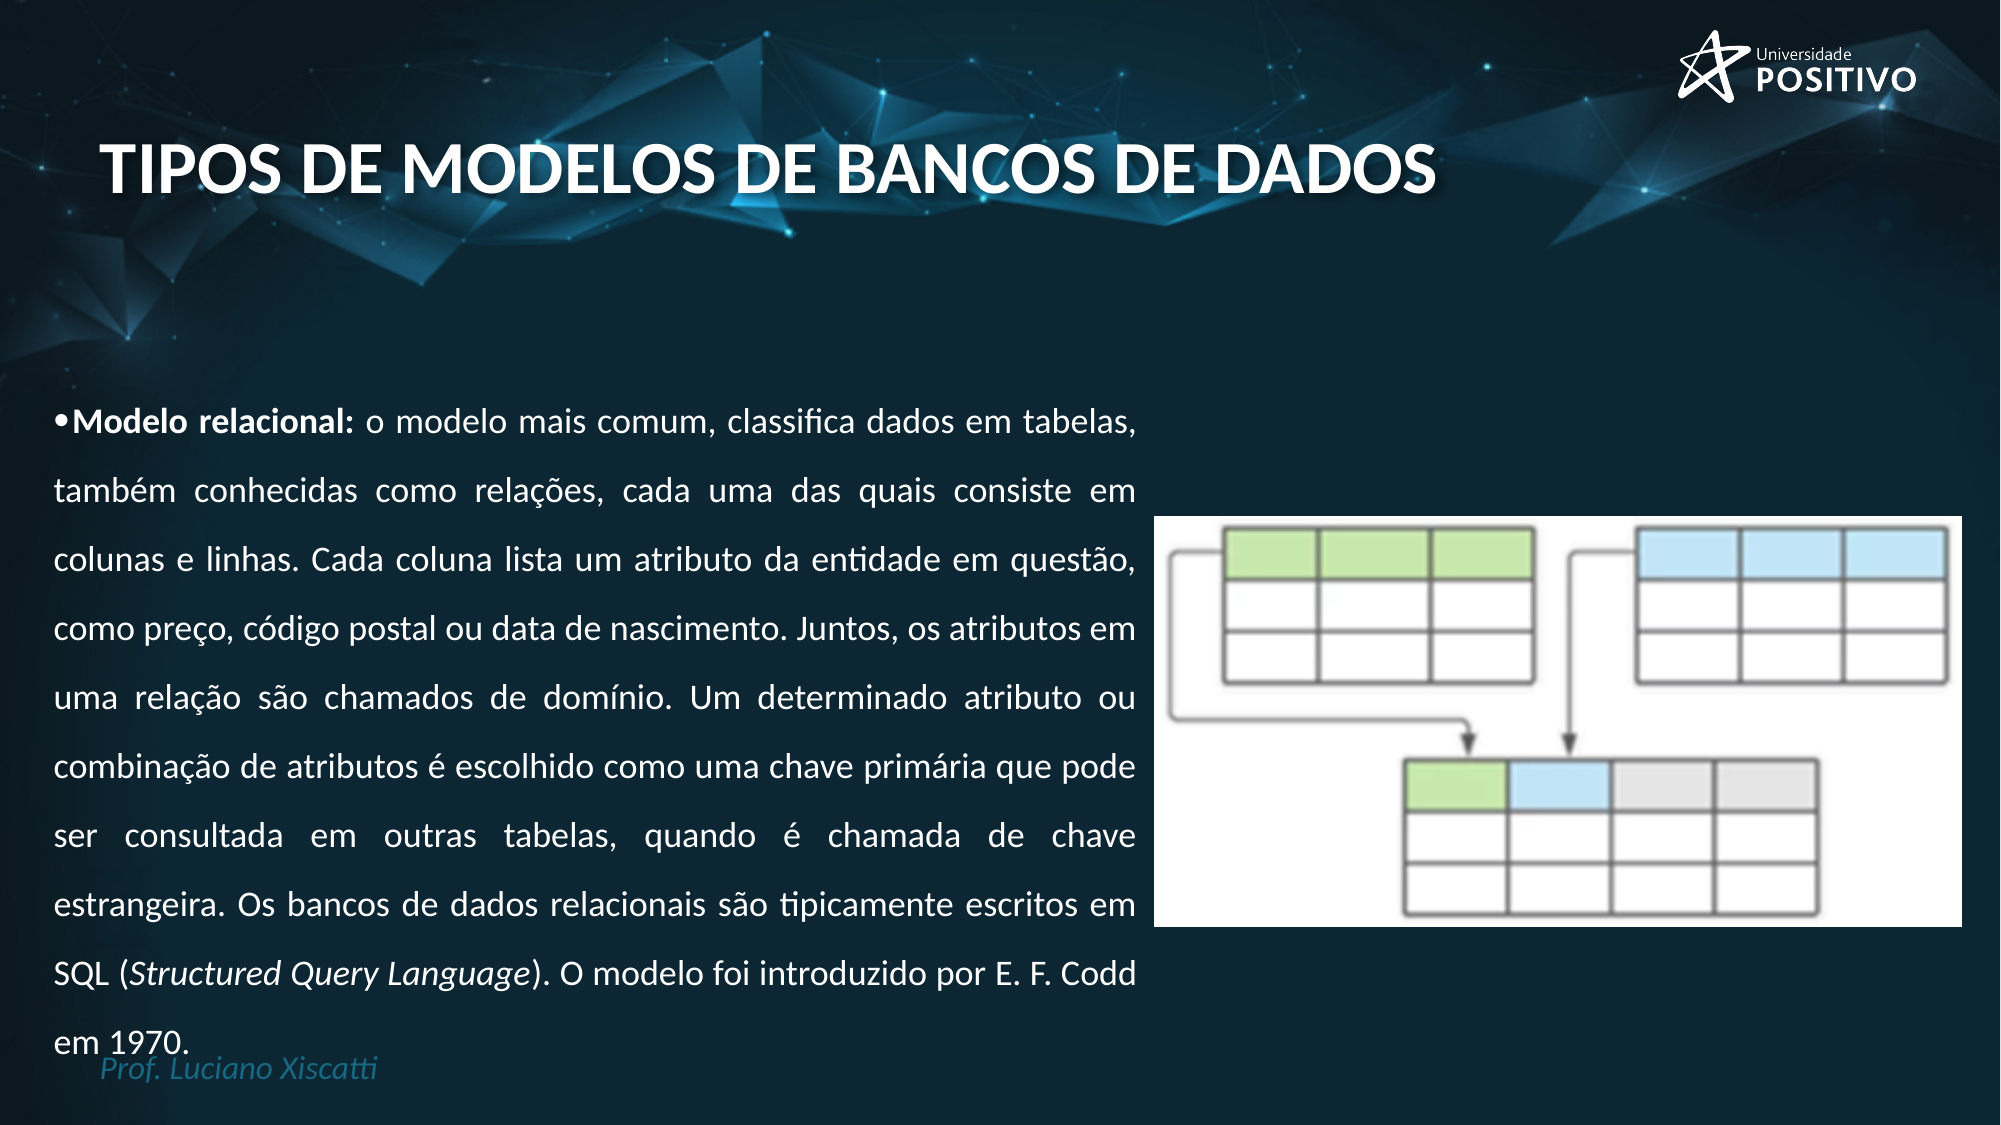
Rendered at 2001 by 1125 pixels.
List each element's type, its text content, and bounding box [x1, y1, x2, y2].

picture [0, 0, 2001, 1125]
title Tipos de modelos de bancos de dados [84, 57, 1916, 281]
list Modelo relacional: o modelo mais comum, classifica dados em tabelas, também conhecidas como relações, cada uma das quais consiste em colunas e linhas. Cada coluna lista um atributo da entidade em questão, como preço, código postal ou data de nascimento. Juntos, os atributos em uma relação são chamados de domínio. Um determinado atributo ou combinação de atributos é escolhido como uma chave primária que pode ser consultada em outras tabelas, quando é chamada de chave estrangeira. Os bancos de dados relacionais são tipicamente escritos em SQL (Structured Query Language). O modelo foi introduzido por E. F. Codd em 1970. [38, 364, 1154, 1079]
